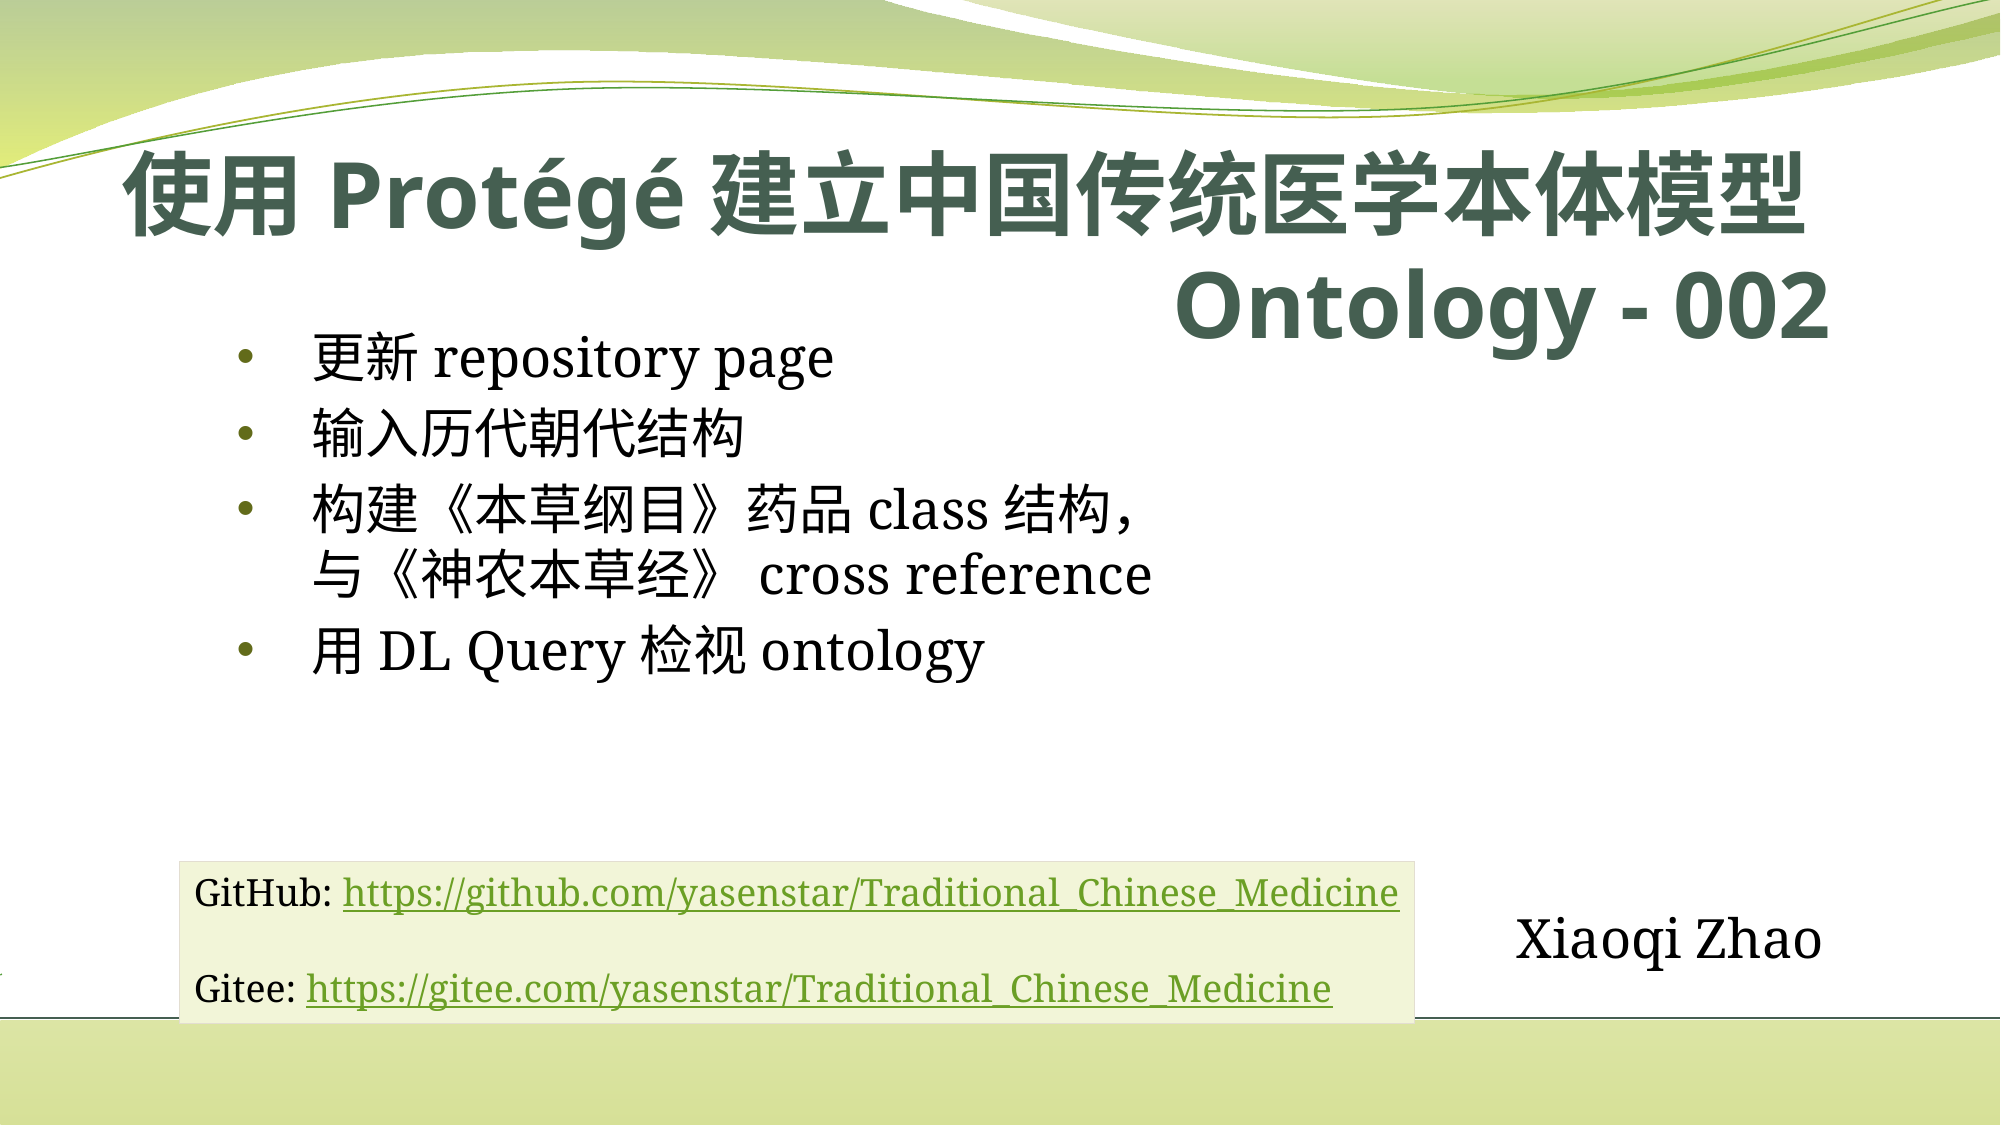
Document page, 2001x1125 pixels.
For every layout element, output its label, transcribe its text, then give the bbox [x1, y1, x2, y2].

title 使用Protégé建立中国传统医学本体模型Ontology - 002 [117, 57, 1835, 358]
subtitle Xiaoqi Zhao [1511, 896, 1835, 979]
text_box GitHub: https://github.com/yasenstar/Traditional_Chinese_Medicine Gitee: https://gitee.com/yasenstar/Traditional_Chinese_Medicine [179, 861, 1415, 1024]
text_box 更新repository page 输入历代朝代结构 构建《本草纲目》药品class结构，与《神农本草经》cross reference 用DL Query检视ontology [236, 316, 1220, 768]
